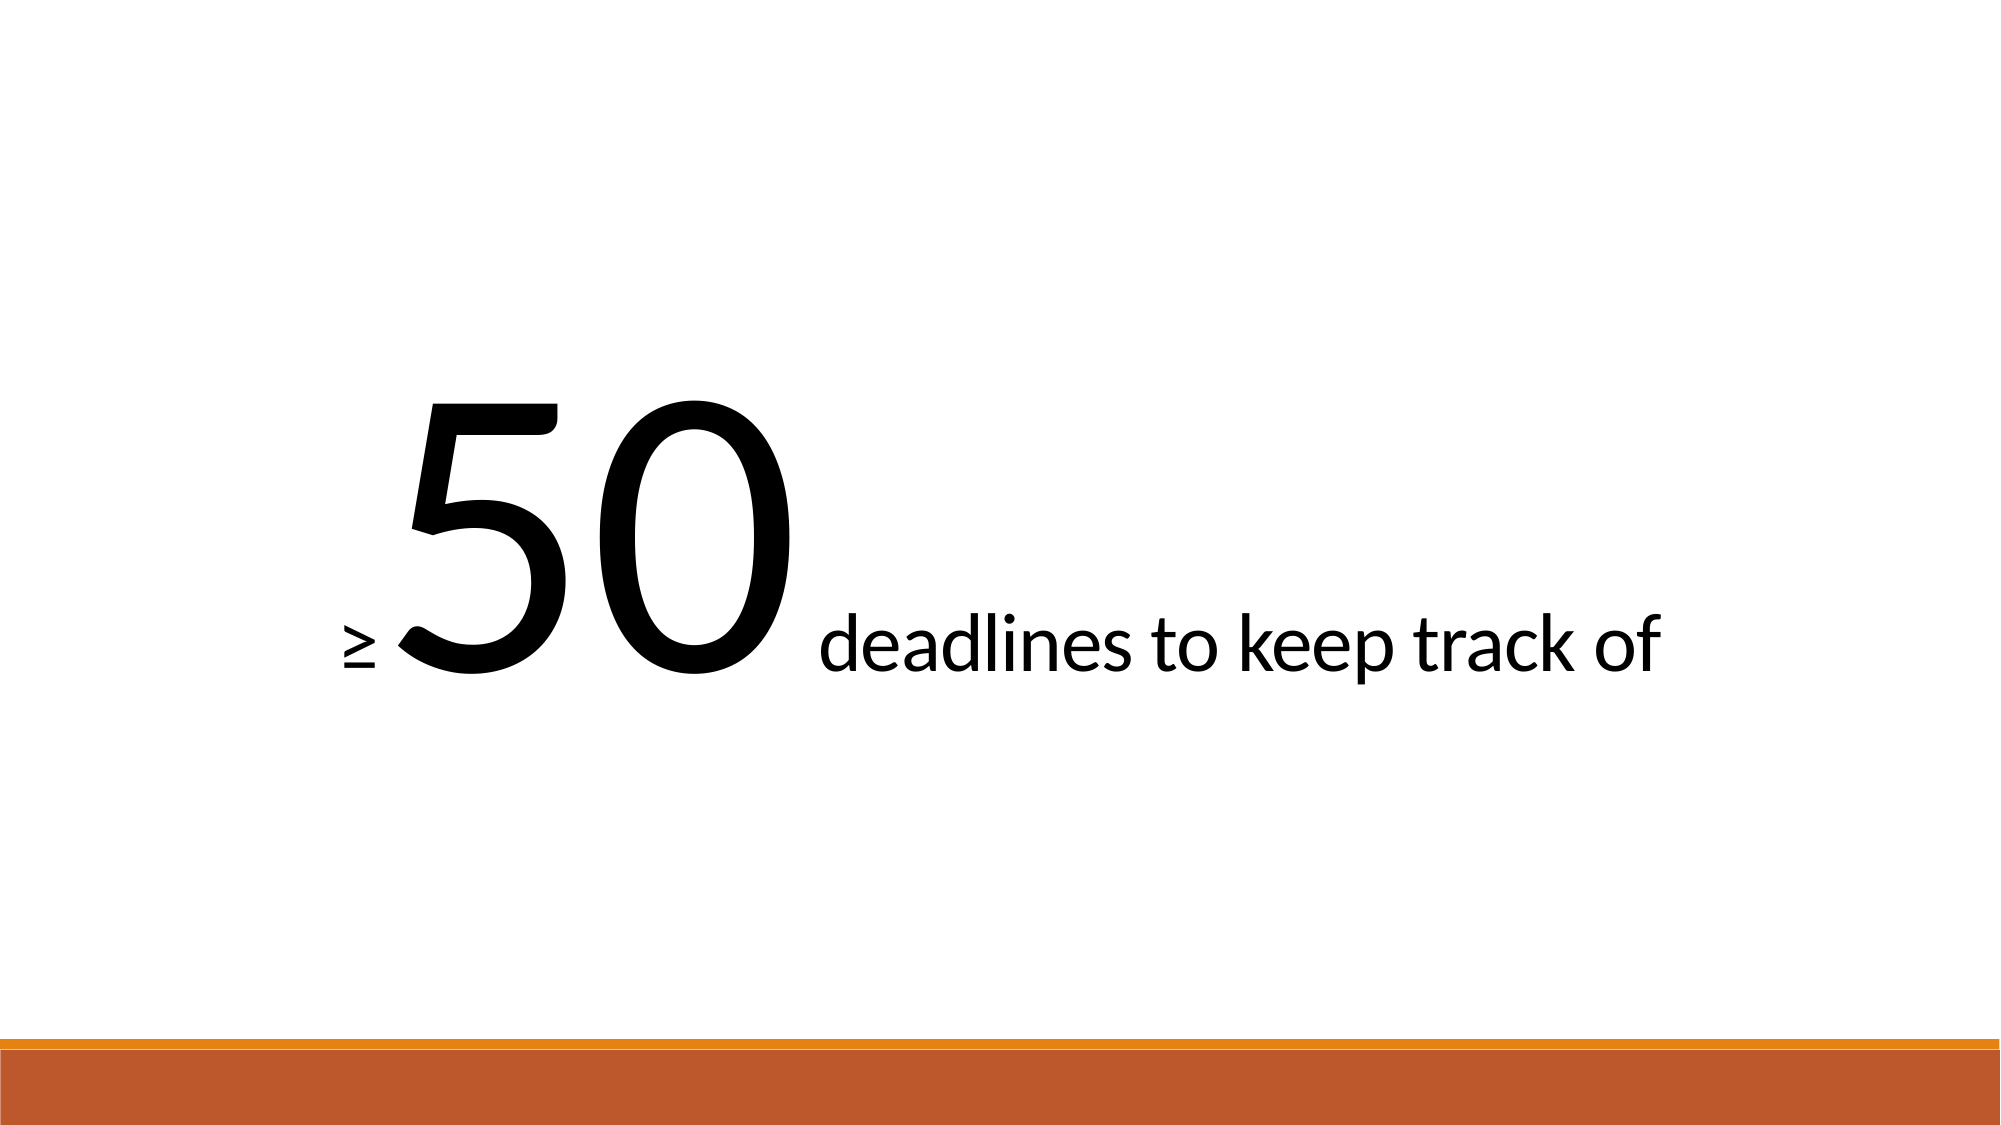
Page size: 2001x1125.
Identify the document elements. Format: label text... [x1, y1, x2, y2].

text_box ≥50 deadlines to keep track of [174, 324, 1825, 563]
